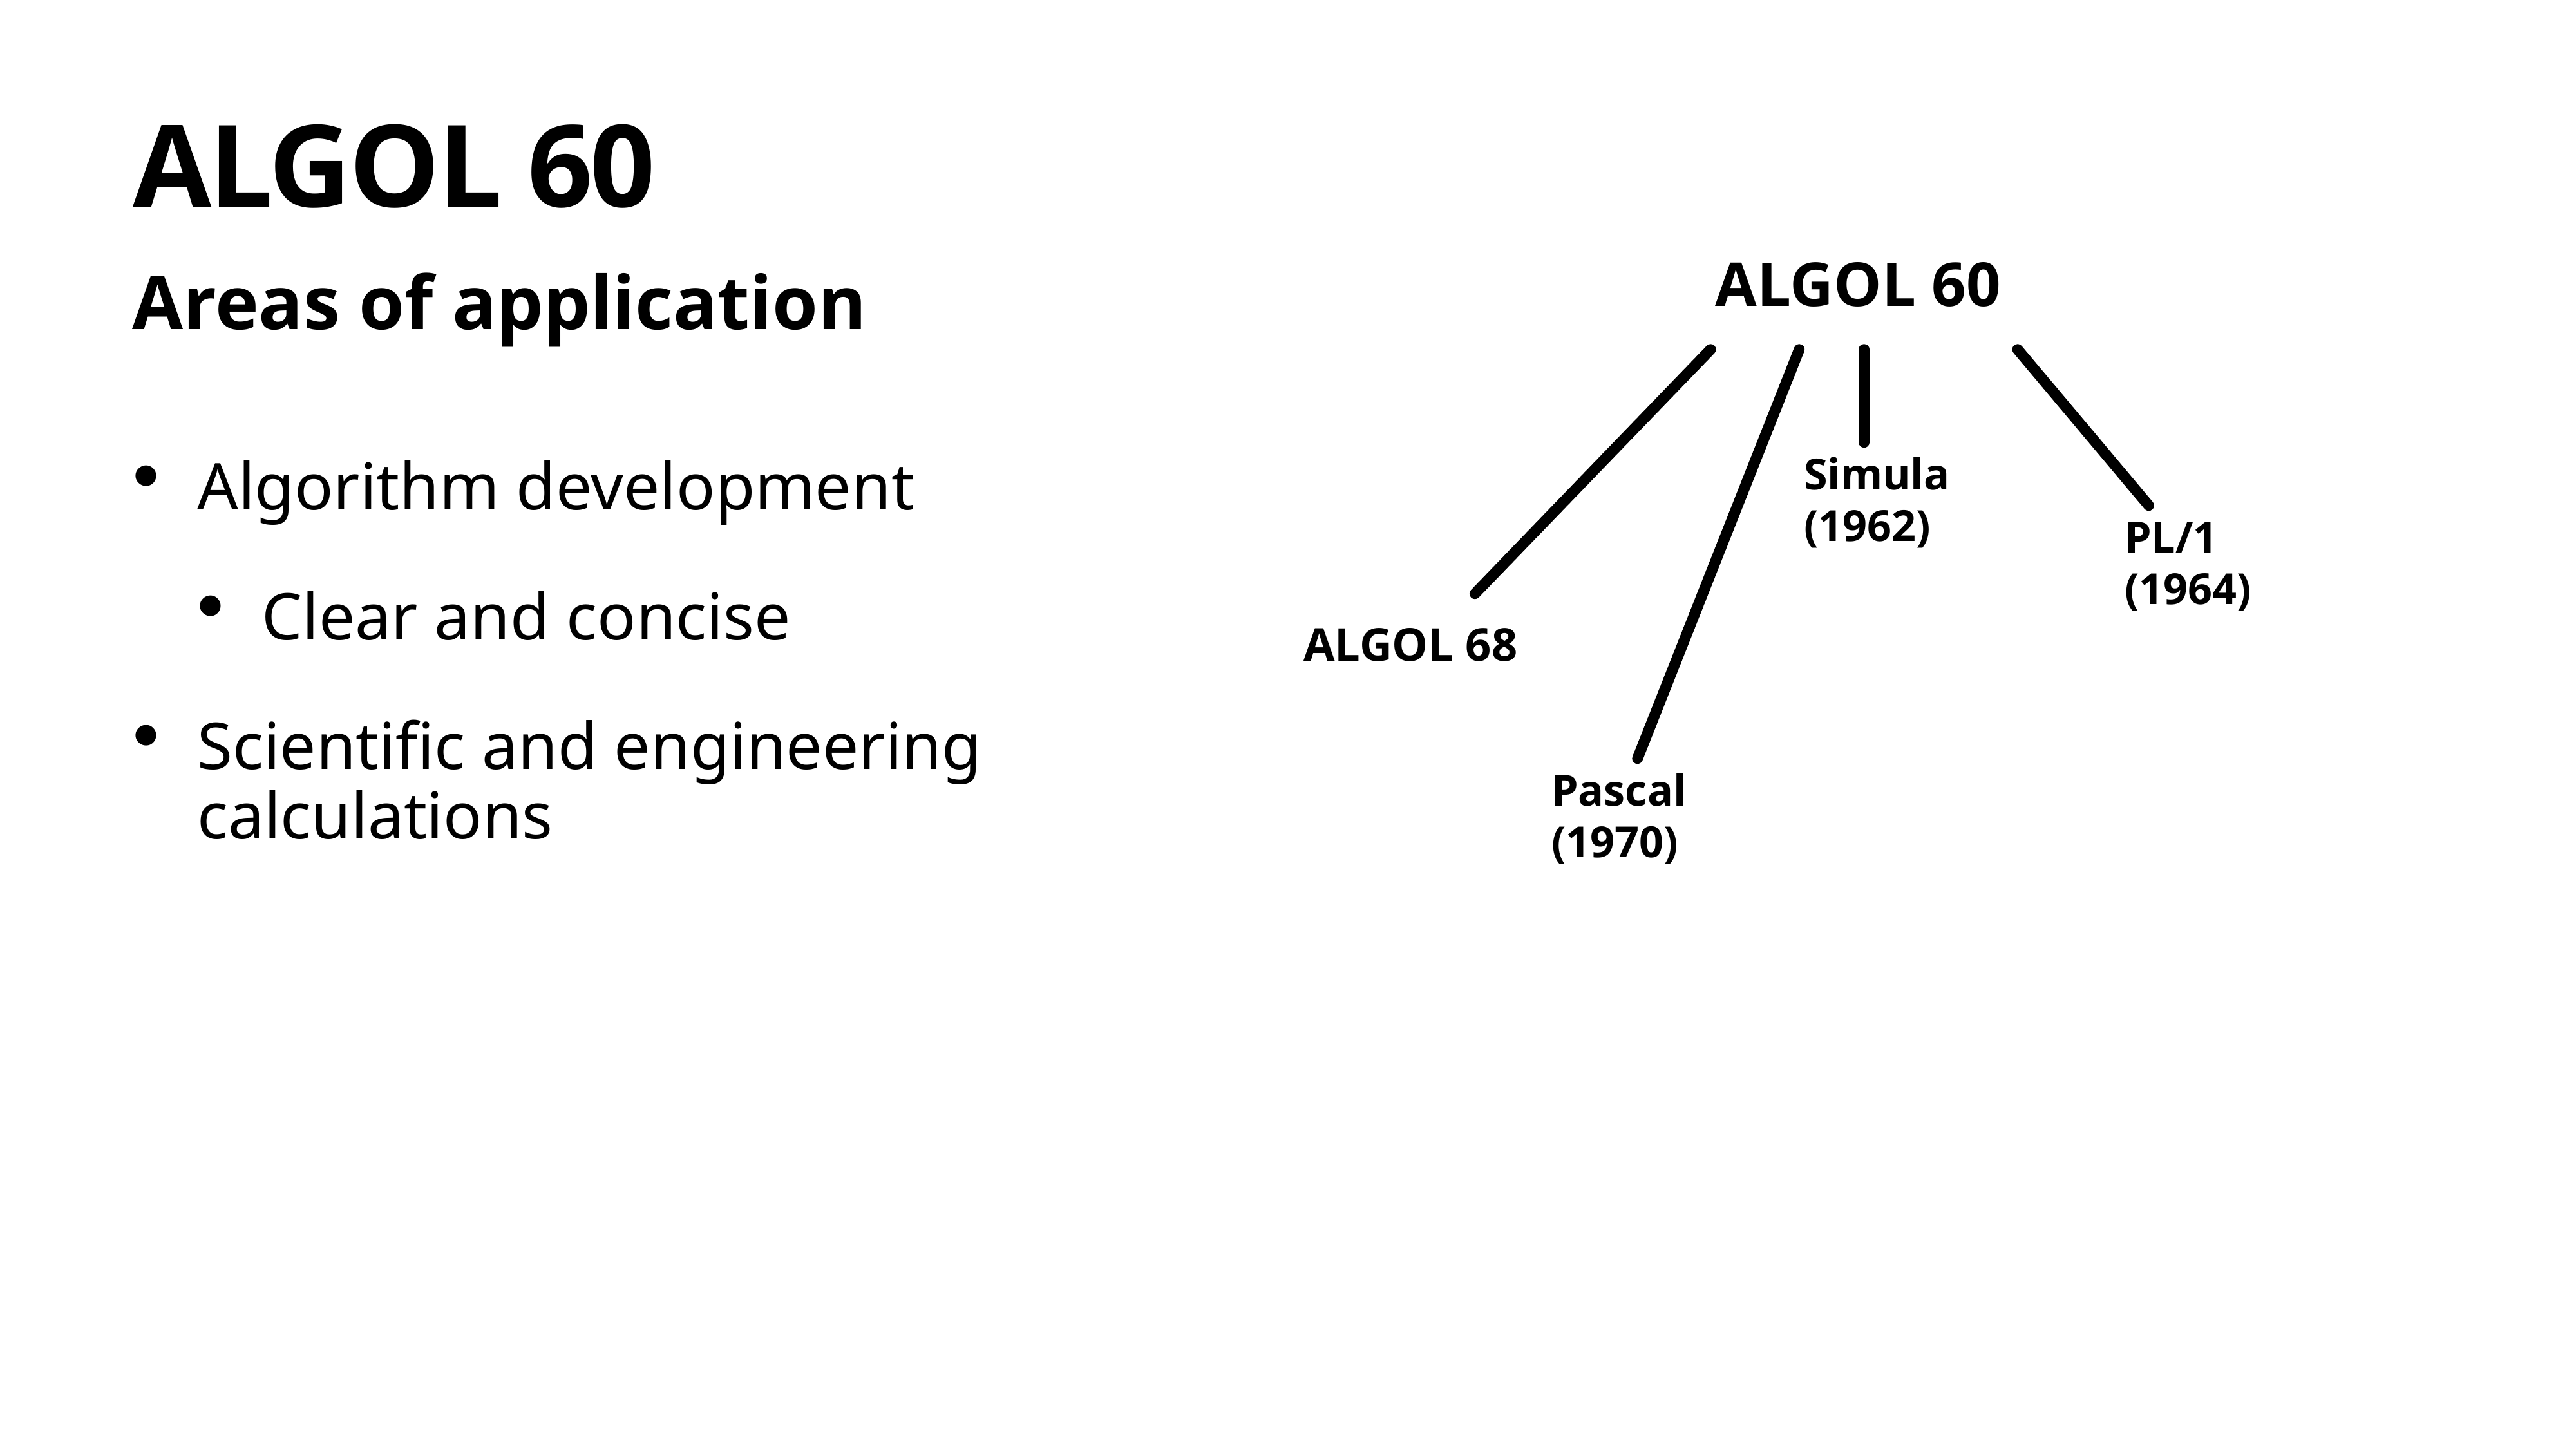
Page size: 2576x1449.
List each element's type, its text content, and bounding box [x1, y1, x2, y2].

text_box ALGOL 60 [1710, 240, 2018, 355]
list Algorithm development Clear and concise Scientific and engineering calculations [127, 448, 1161, 1321]
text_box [1637, 349, 1800, 759]
list Areas of application [127, 266, 1161, 350]
title ALGOL 60 [127, 113, 1161, 266]
text_box Pascal (1970) [1546, 758, 1775, 873]
text_box Simula (1962) [1800, 442, 2027, 557]
text_box PL/1 (1964) [2119, 506, 2348, 621]
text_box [2017, 349, 2149, 506]
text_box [1474, 349, 1637, 594]
text_box ALGOL 68 [1299, 611, 1528, 726]
